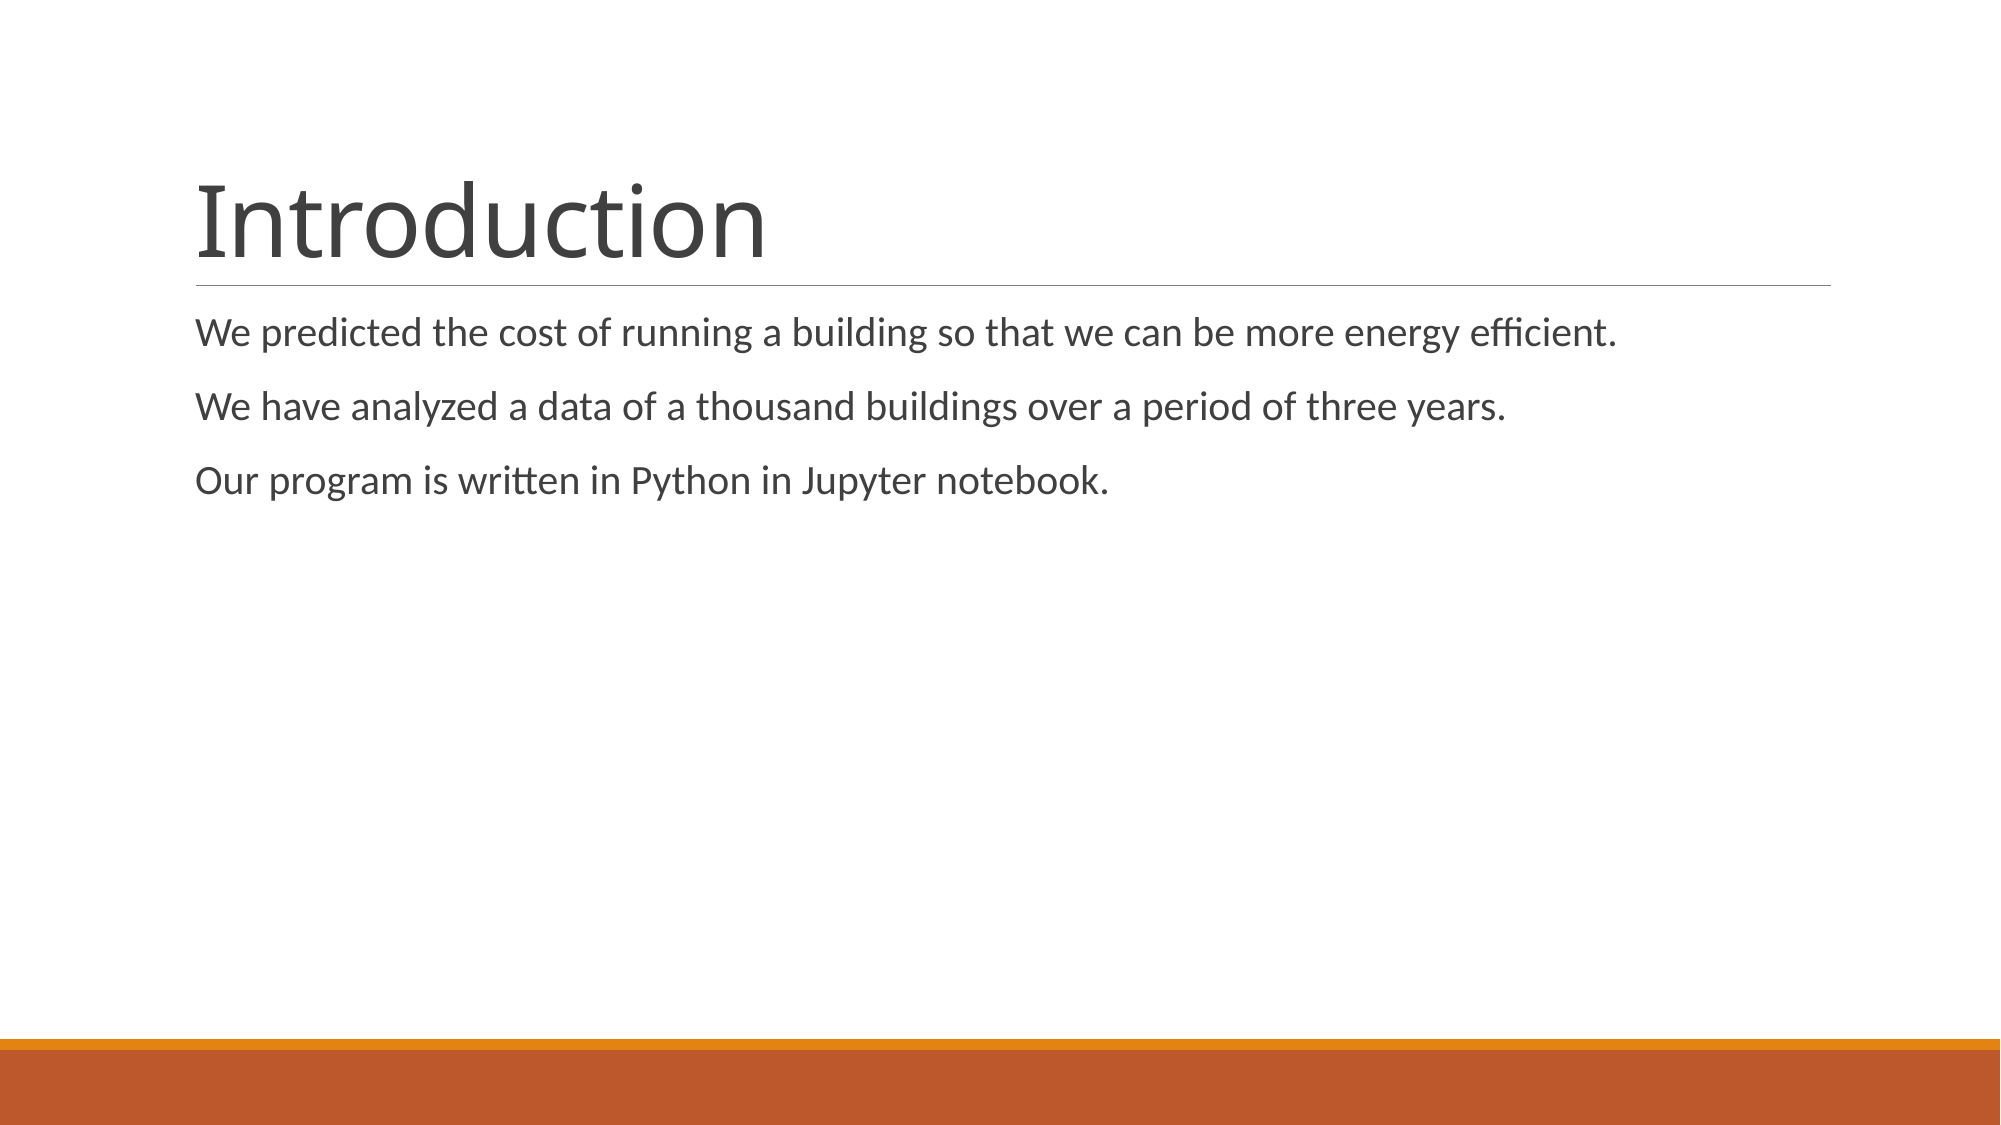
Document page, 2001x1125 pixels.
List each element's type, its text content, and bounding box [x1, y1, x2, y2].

title Introduction [180, 47, 1830, 285]
list We predicted the cost of running a building so that we can be more energy efficient. We have analyzed a data of a thousand buildings over a period of three years. Our program is written in Python in Jupyter notebook. [180, 302, 1830, 963]
